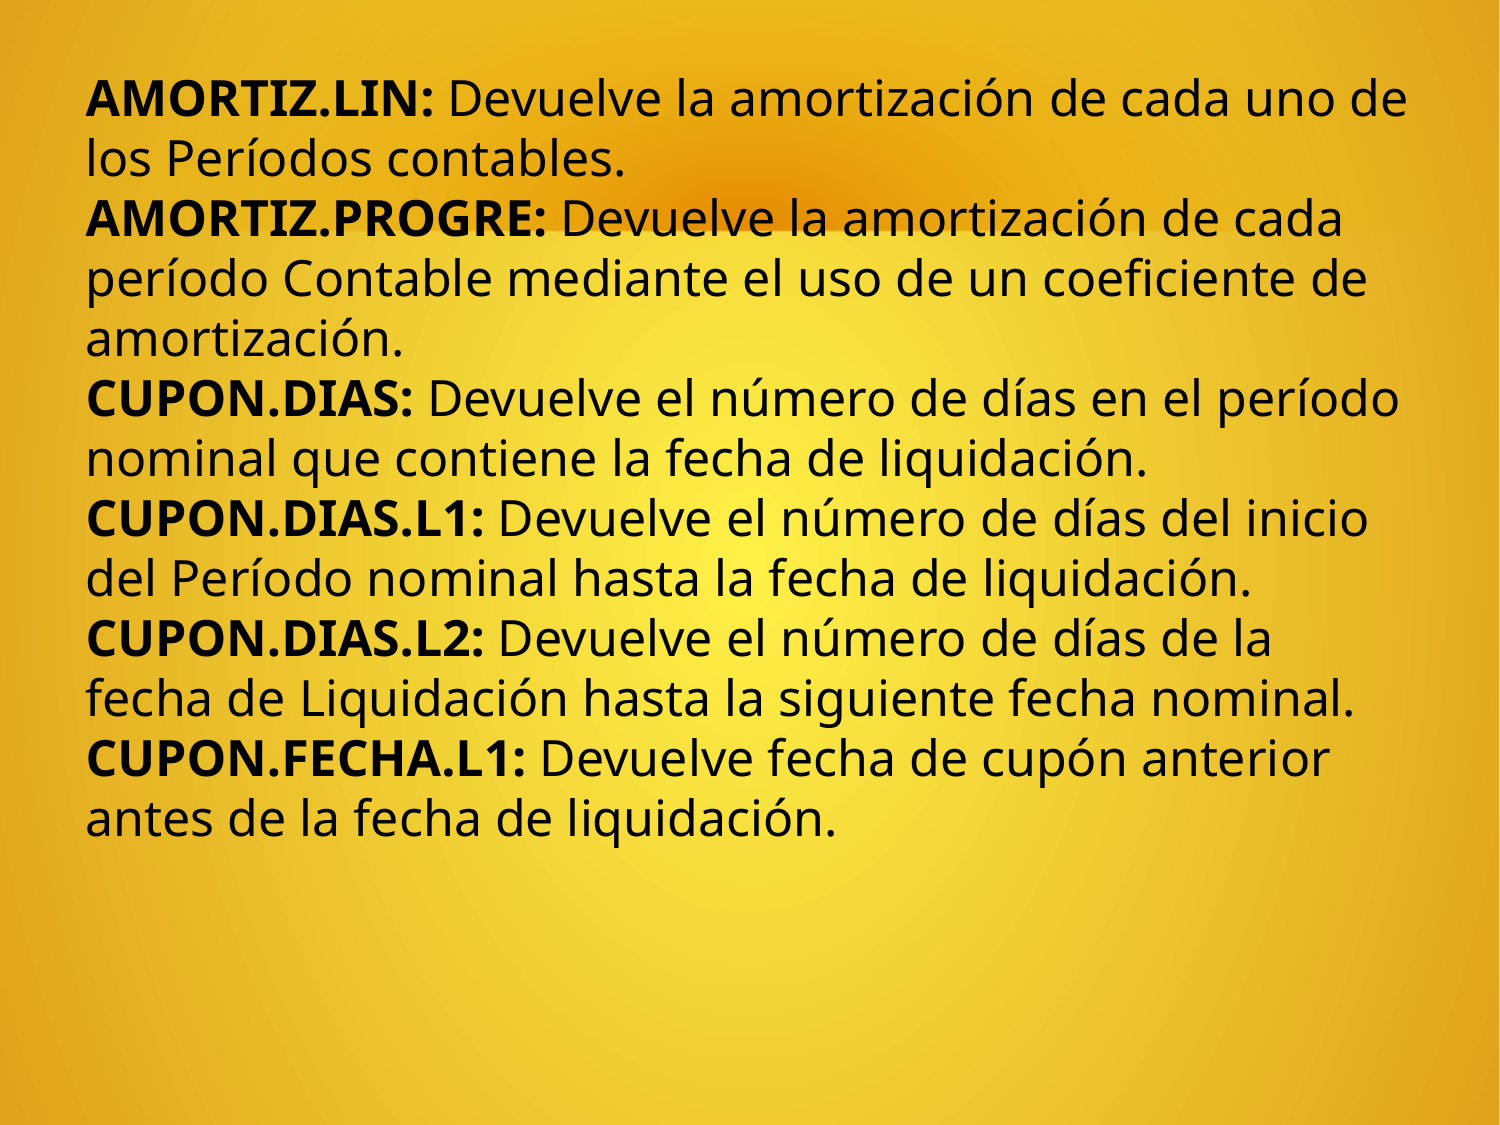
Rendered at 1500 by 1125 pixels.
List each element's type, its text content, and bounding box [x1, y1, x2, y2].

text_box AMORTIZ.LIN: Devuelve la amortización de cada uno de los Períodos contables. AMORTIZ.PROGRE: Devuelve la amortización de cada período Contable mediante el uso de un coeficiente de amortización. CUPON.DIAS: Devuelve el número de días en el período nominal que contiene la fecha de liquidación. CUPON.DIAS.L1: Devuelve el número de días del inicio del Período nominal hasta la fecha de liquidación. CUPON.DIAS.L2: Devuelve el número de días de la fecha de Liquidación hasta la siguiente fecha nominal. CUPON.FECHA.L1: Devuelve fecha de cupón anterior antes de la fecha de liquidación. [70, 58, 1429, 1069]
picture [0, 0, 1500, 1125]
